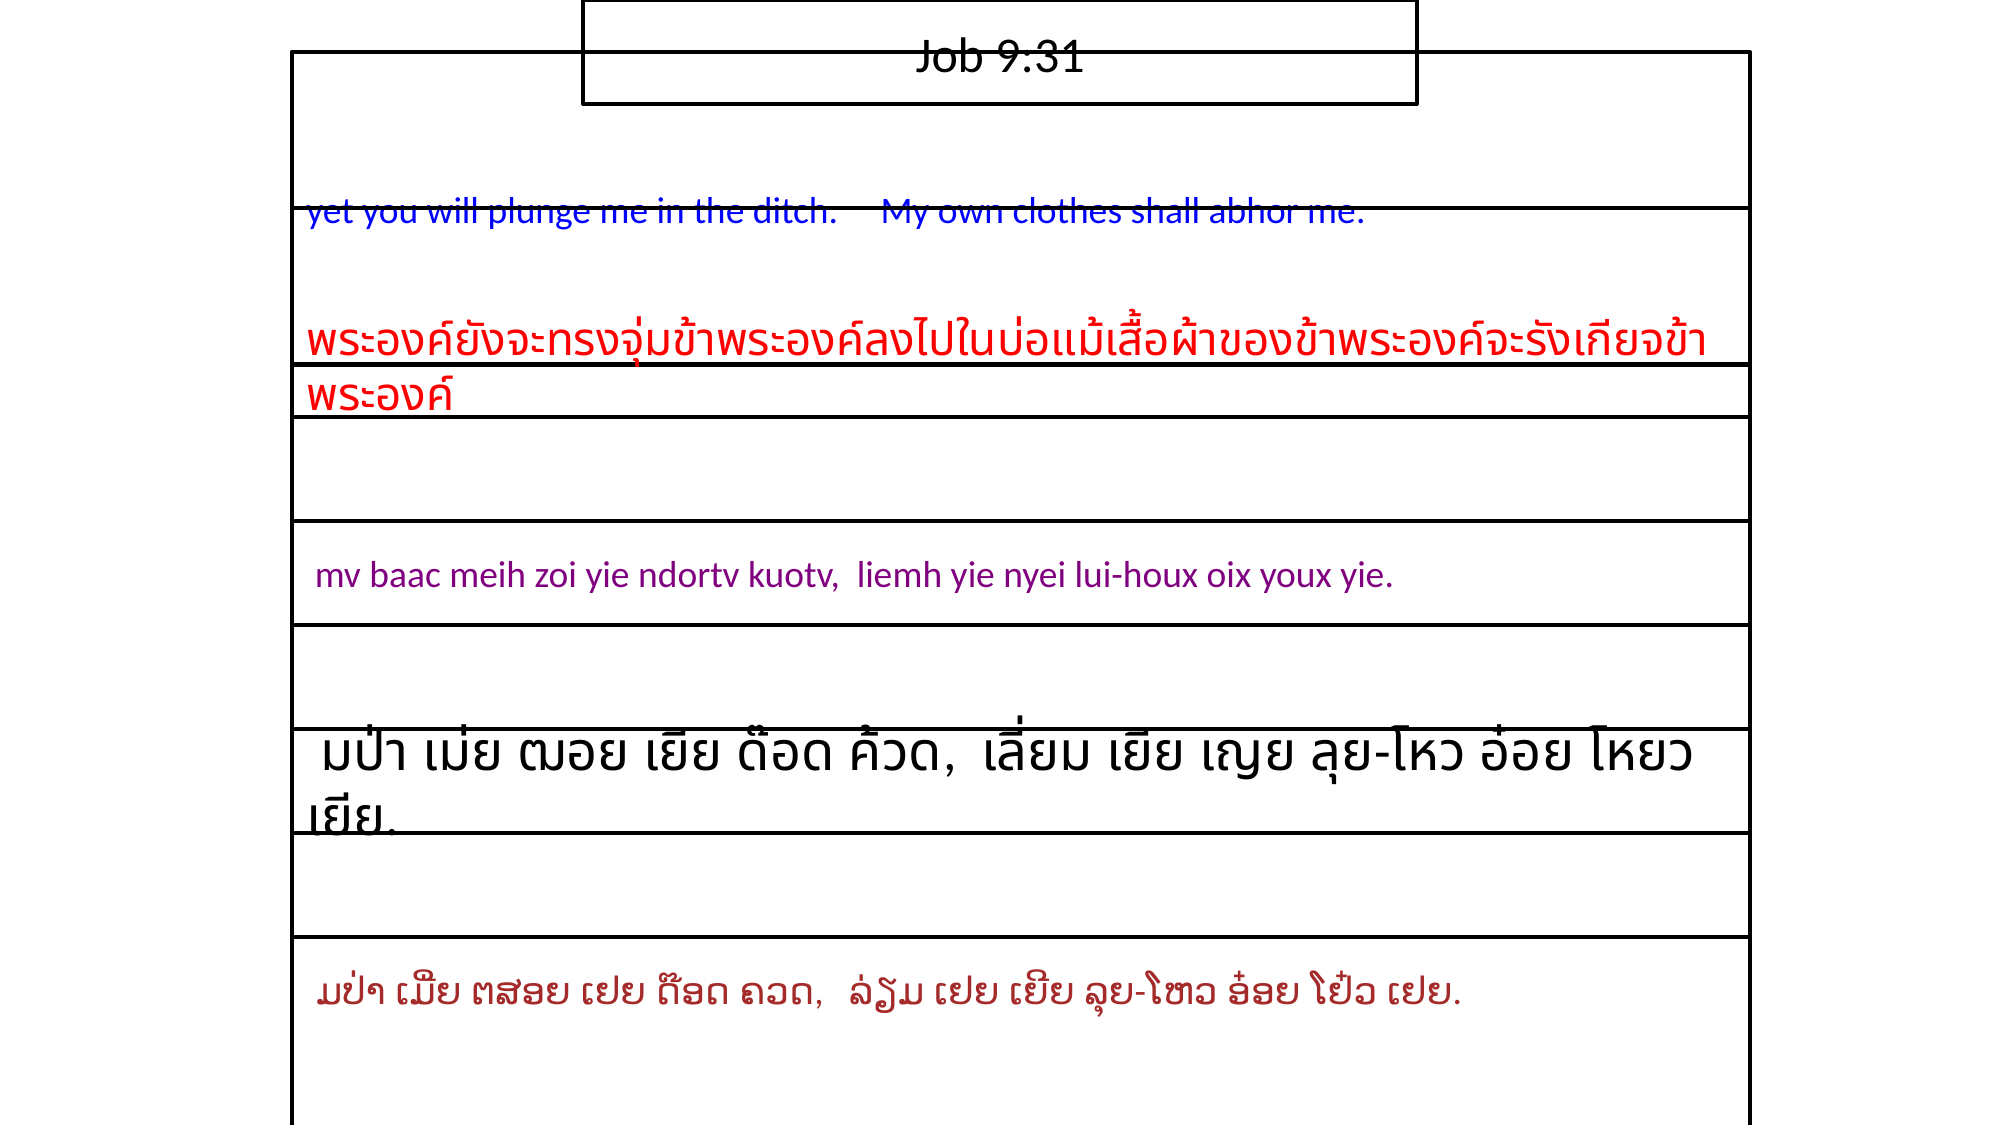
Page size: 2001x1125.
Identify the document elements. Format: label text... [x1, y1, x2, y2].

text_box มป่า เม่ย ฒอย เยีย ด๊อด ค้วด, เลี่ยม เยีย เญย ลุย-โหว อ๋อย โหยว เยีย. [290, 623, 1752, 831]
text_box Job 9:31 [581, 0, 1419, 50]
text_box ມປ່າ ເມີ່ຍ ຕສອຍ ເຢຍ ດ໊ອດ ຄວດ, ລ່ຽມ ເຢຍ ເຍີຍ ລຸຍ-ໂຫວ ອ໋ອຍ ໂຢ໋ວ ເຢຍ. [290, 831, 1752, 1125]
text_box mv baac meih zoi yie ndortv kuotv, liemh yie nyei lui-houx oix youx yie. [290, 415, 1752, 623]
text_box ​พระ​องค์​ยัง​จะ​ทรง​จุ่ม​ข้า​พระ​องค์​ลง​ไป​ใน​บ่อแม้​เสื้อผ้า​ของ​ข้า​พระ​องค์​จะ​รังเกียจ​ข้า​พระ​องค์ [290, 206, 1752, 415]
text_box yet you will plunge me in the ditch. My own clothes shall abhor me. [290, 50, 1752, 206]
